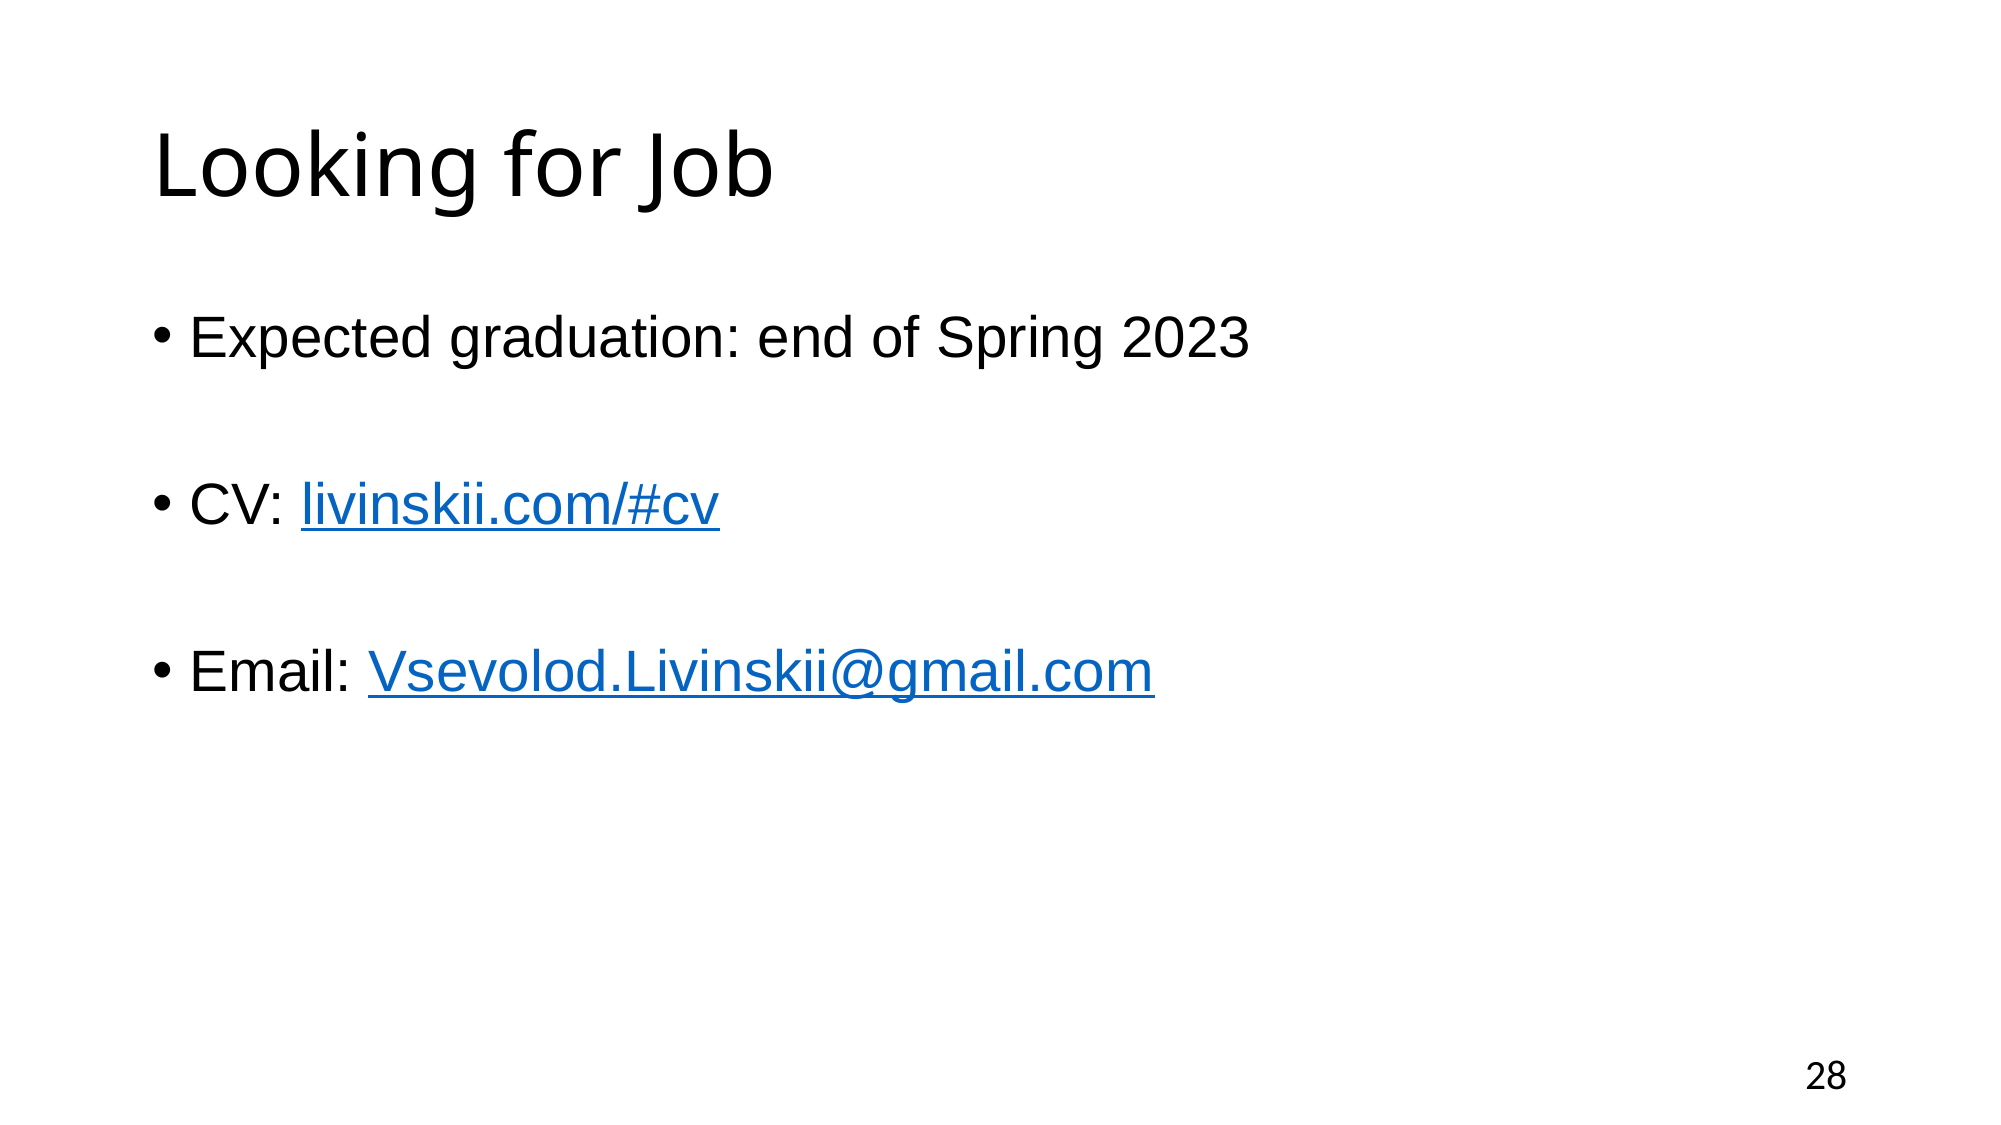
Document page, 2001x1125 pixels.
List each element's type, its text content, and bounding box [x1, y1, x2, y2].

list Expected graduation: end of Spring 2023 CV: livinskii.com/#cv Email: Vsevolod.Livinskii@gmail.com [137, 299, 1863, 1014]
slide_number 28 [1412, 1042, 1863, 1103]
title Looking for Job [137, 59, 1863, 278]
